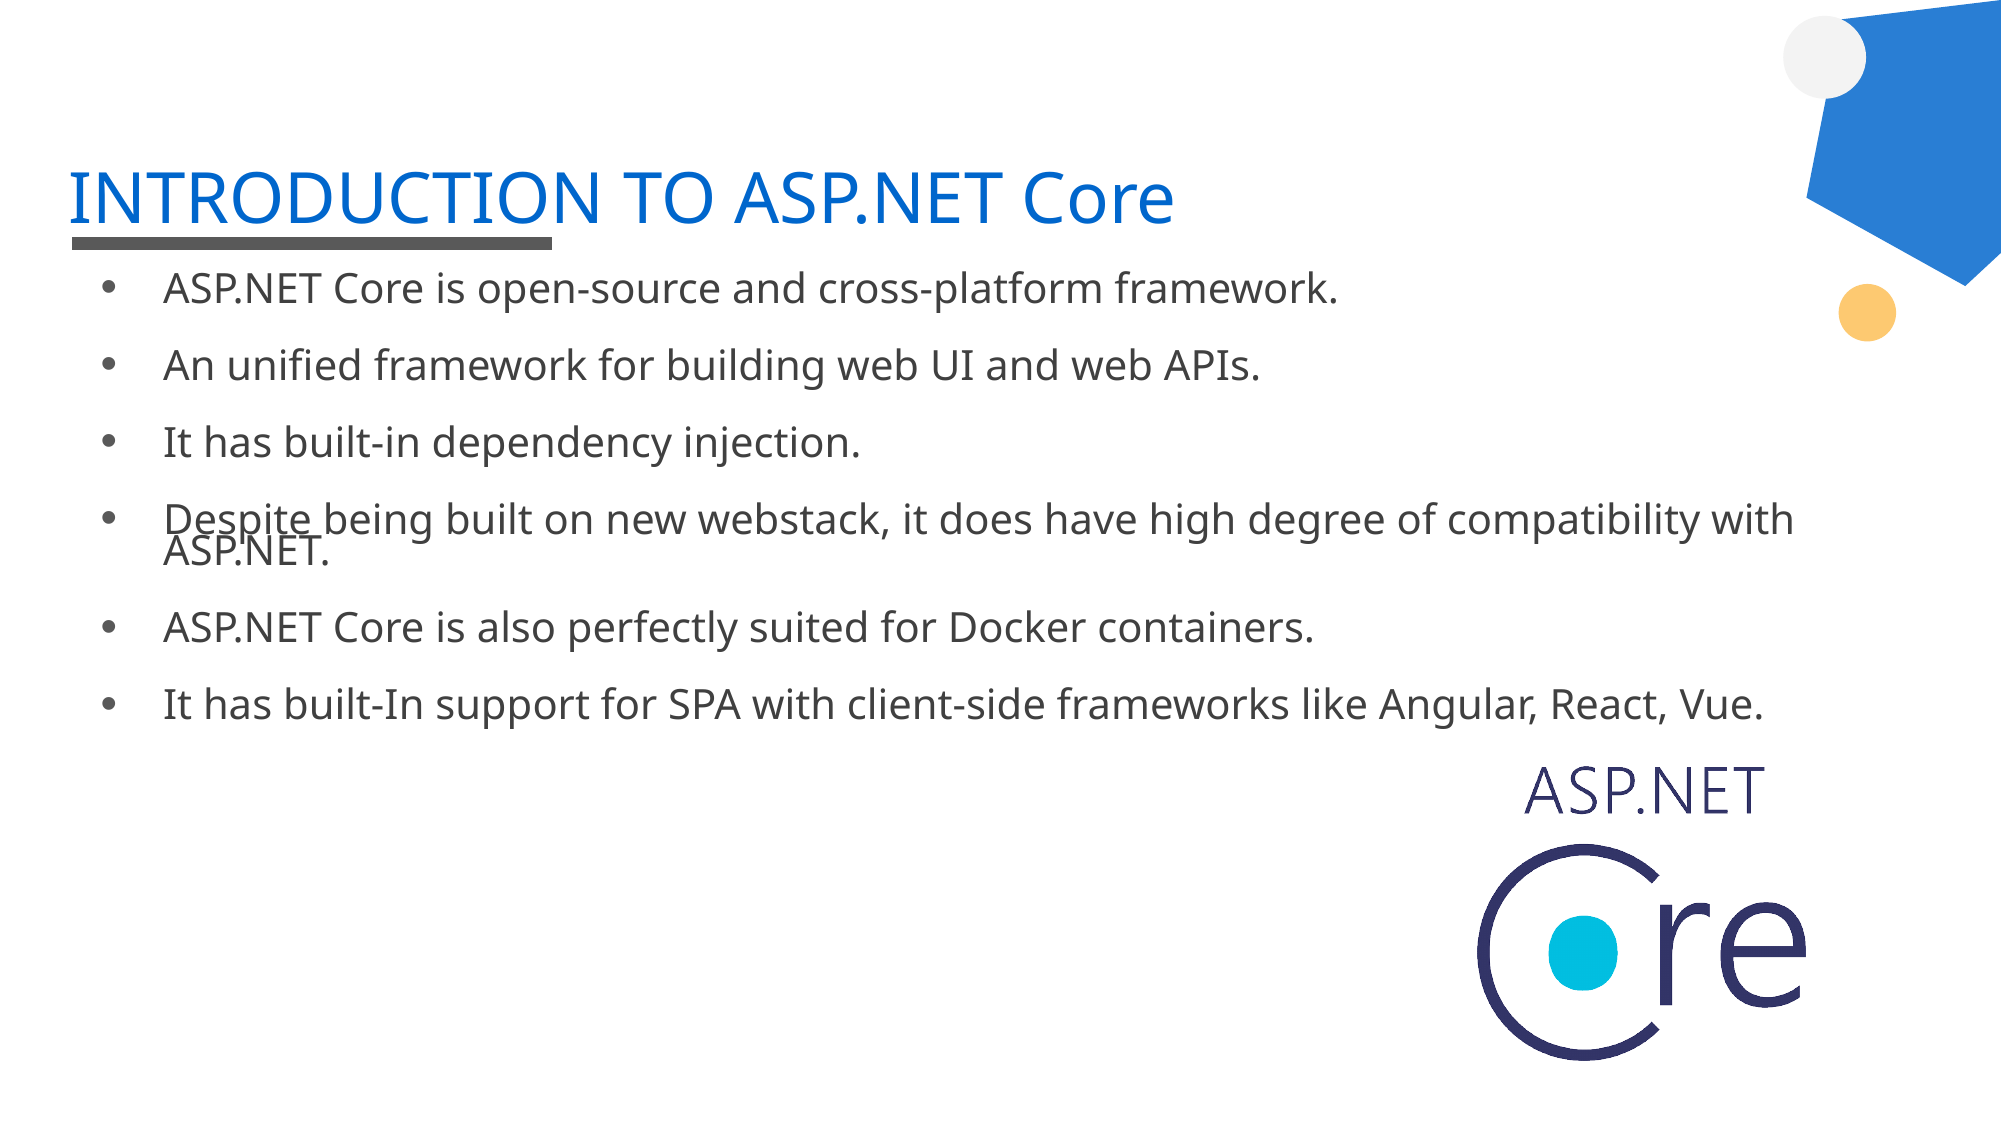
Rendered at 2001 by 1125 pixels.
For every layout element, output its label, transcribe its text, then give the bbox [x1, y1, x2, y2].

picture [1477, 766, 1806, 1061]
title INTRODUCTION TO ASP.NET Core [68, 150, 1932, 261]
list ASP.NET Core is open-source and cross-platform framework. An unified framework for building web UI and web APIs. It has built-in dependency injection. Despite being built on new webstack, it does have high degree of compatibility with ASP.NET. ASP.NET Core is also perfectly suited for Docker containers. It has built-In support for SPA with client-side frameworks like Angular, React, Vue. [68, 261, 1932, 975]
